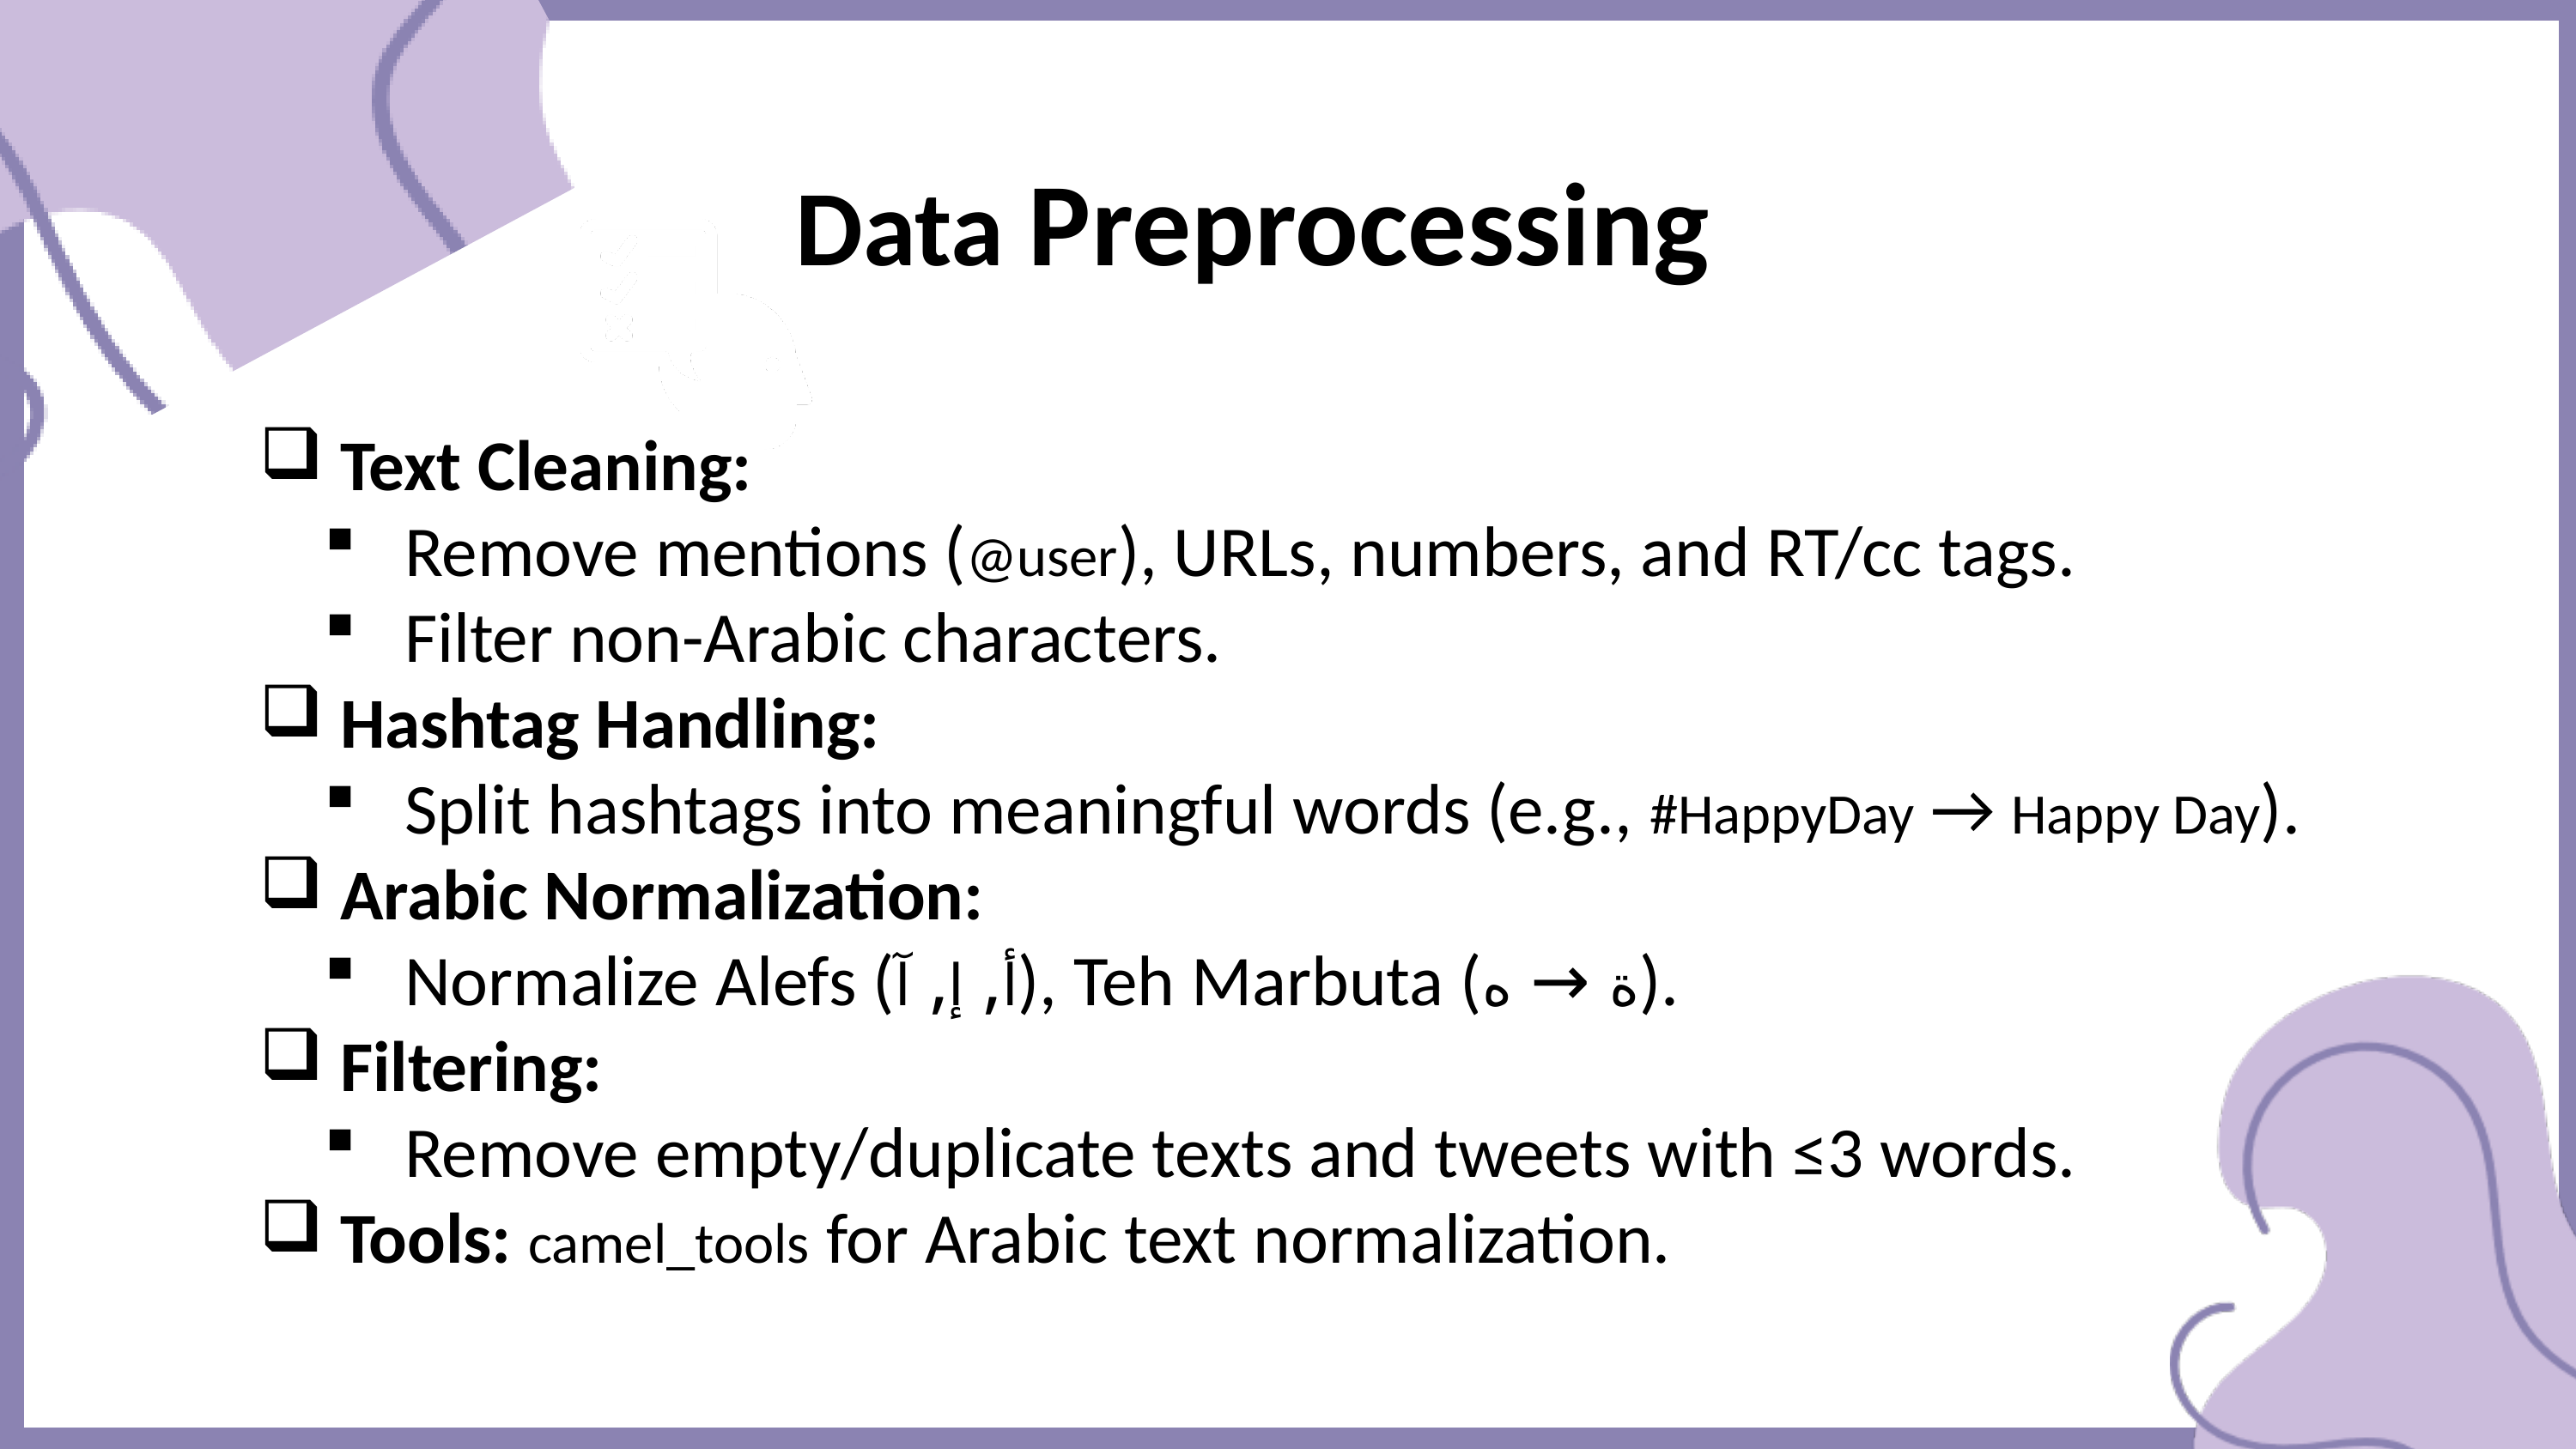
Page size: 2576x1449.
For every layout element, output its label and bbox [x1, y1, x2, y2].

text_box [3, 0, 2576, 1449]
